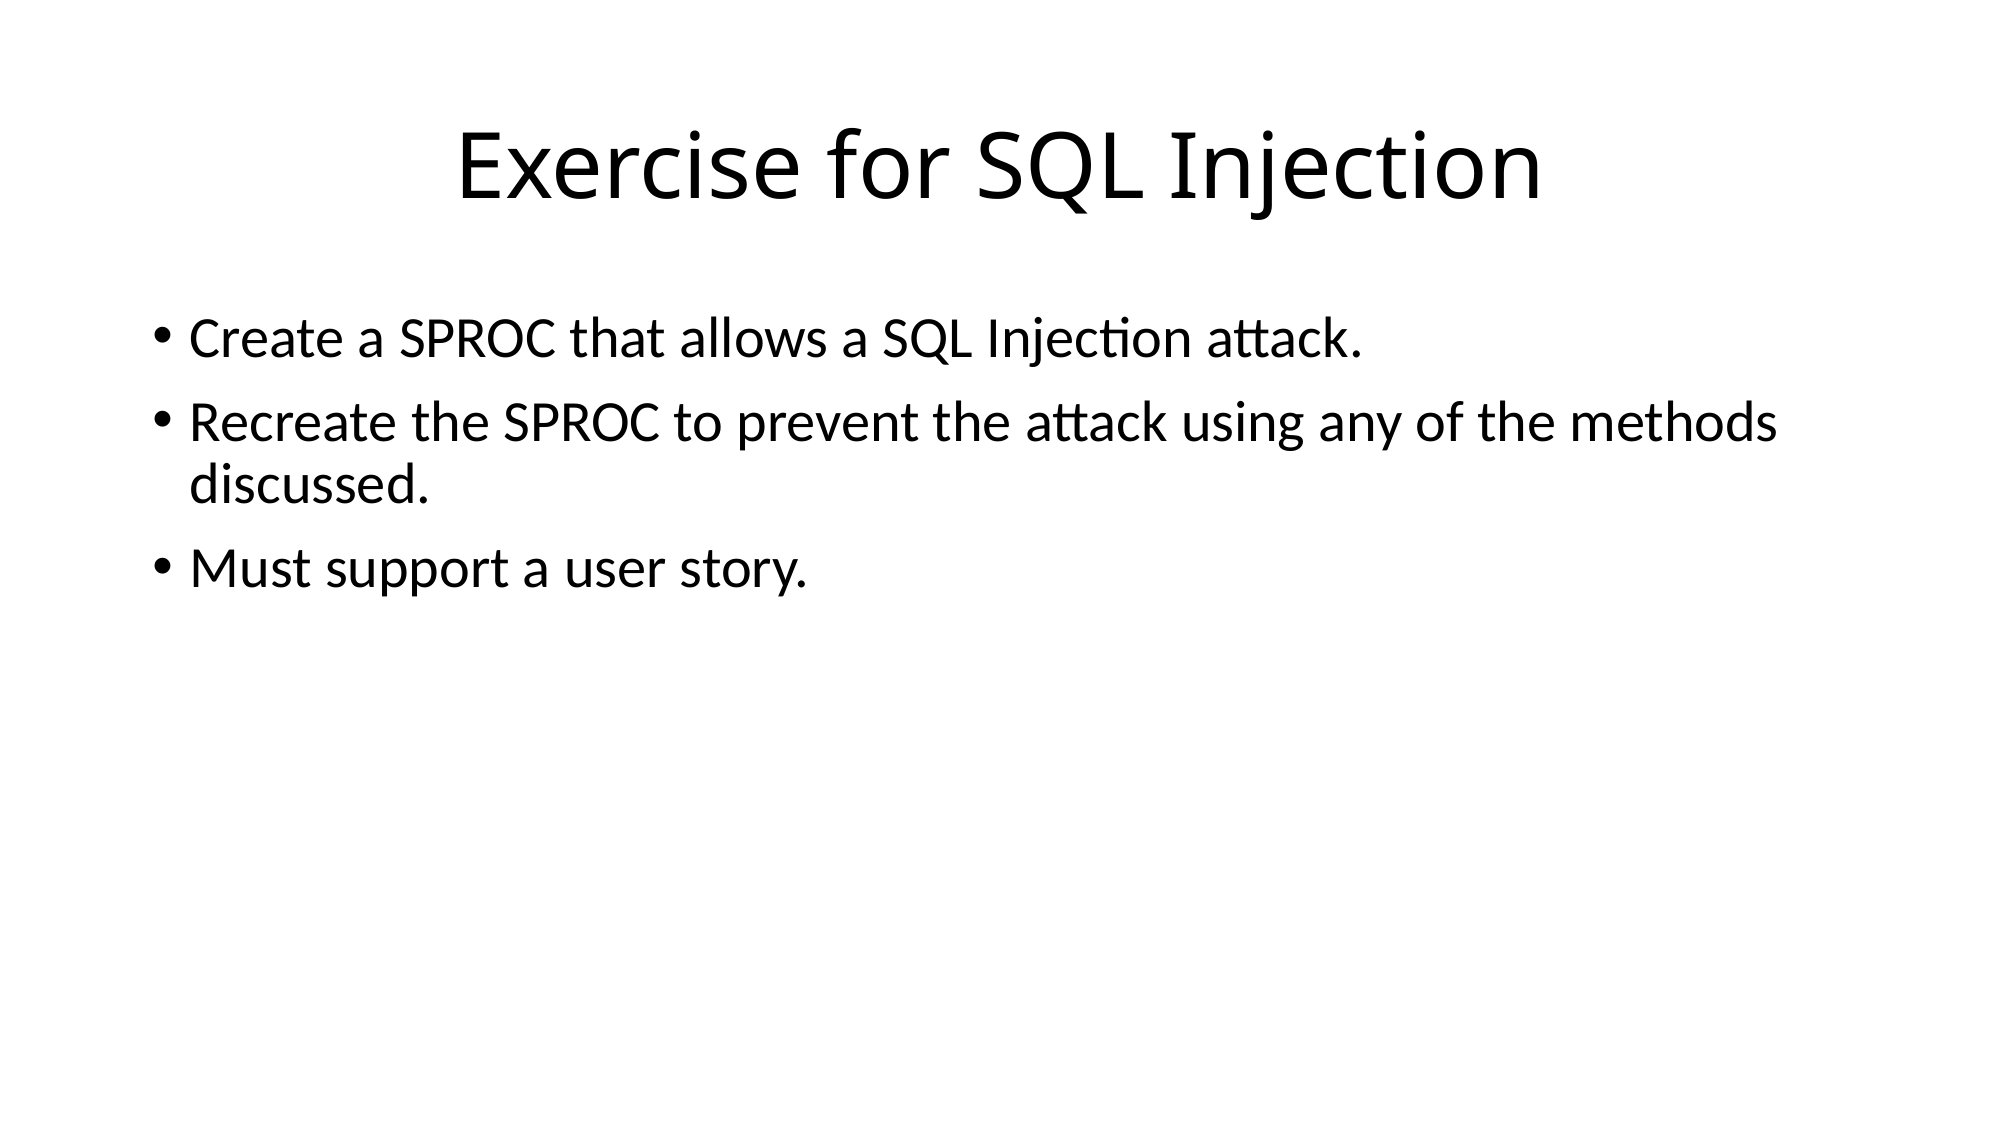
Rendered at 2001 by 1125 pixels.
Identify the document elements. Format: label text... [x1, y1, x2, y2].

list Create a SPROC that allows a SQL Injection attack. Recreate the SPROC to prevent the attack using any of the methods discussed. Must support a user story. [137, 299, 1863, 1014]
title Exercise for SQL Injection [137, 59, 1863, 278]
